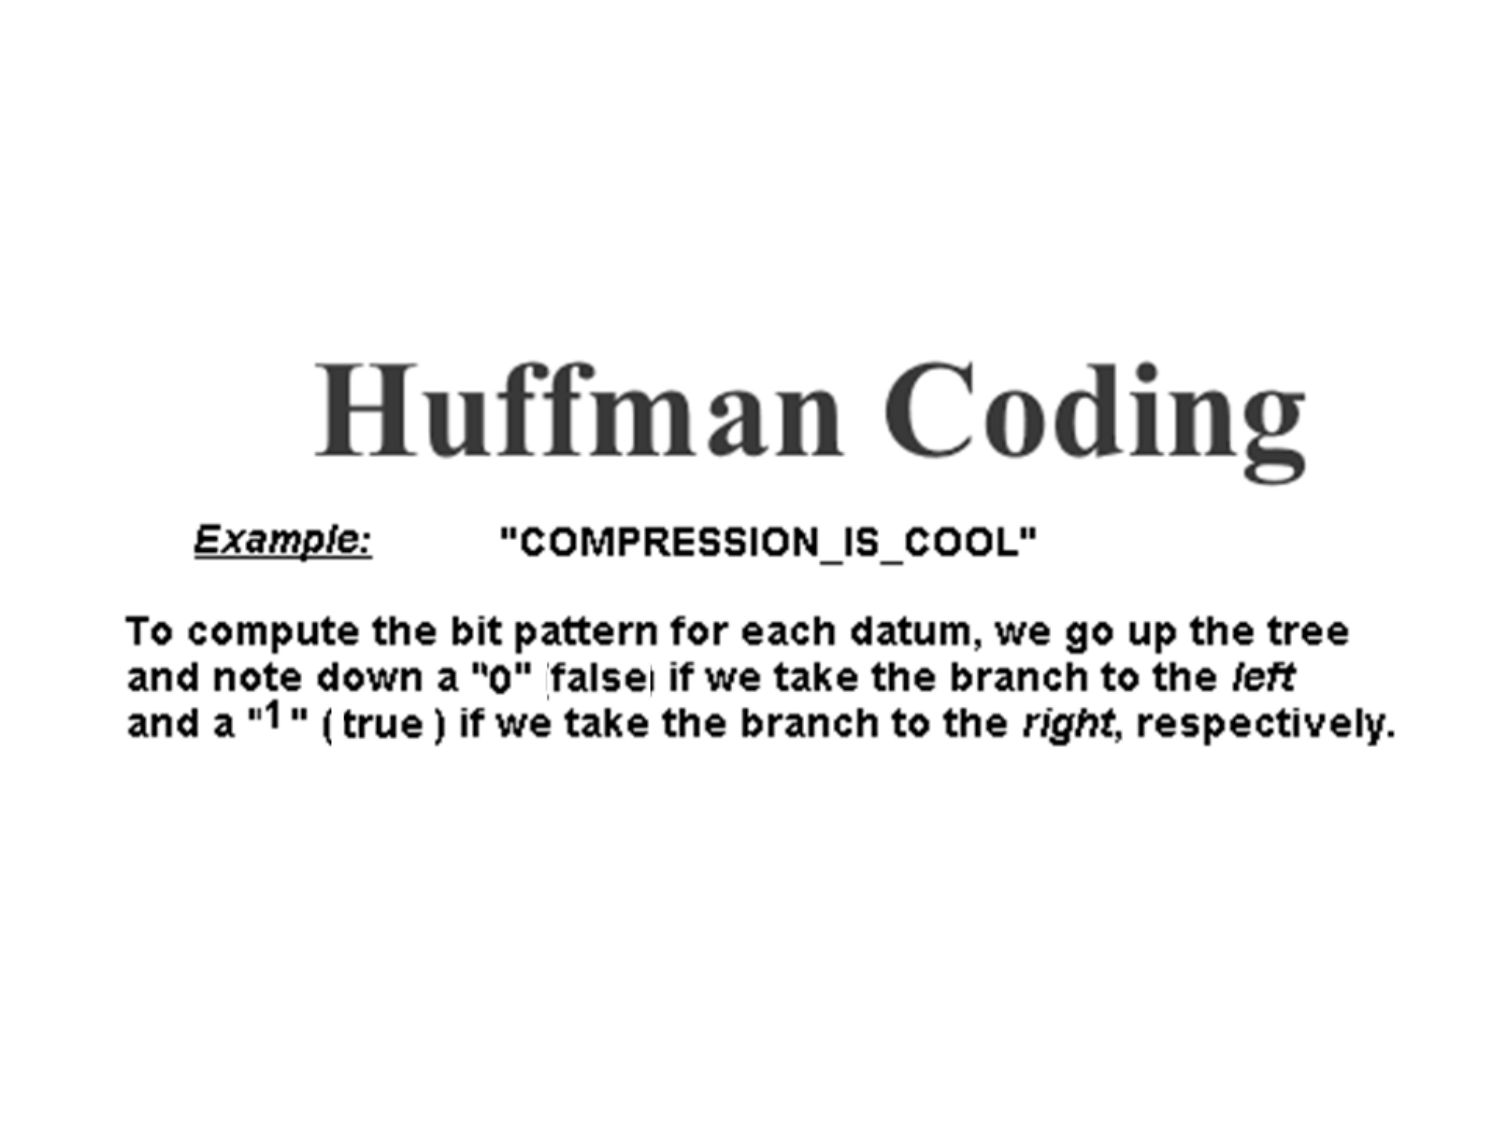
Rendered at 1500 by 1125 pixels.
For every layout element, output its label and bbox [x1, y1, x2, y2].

picture [83, 338, 1417, 787]
